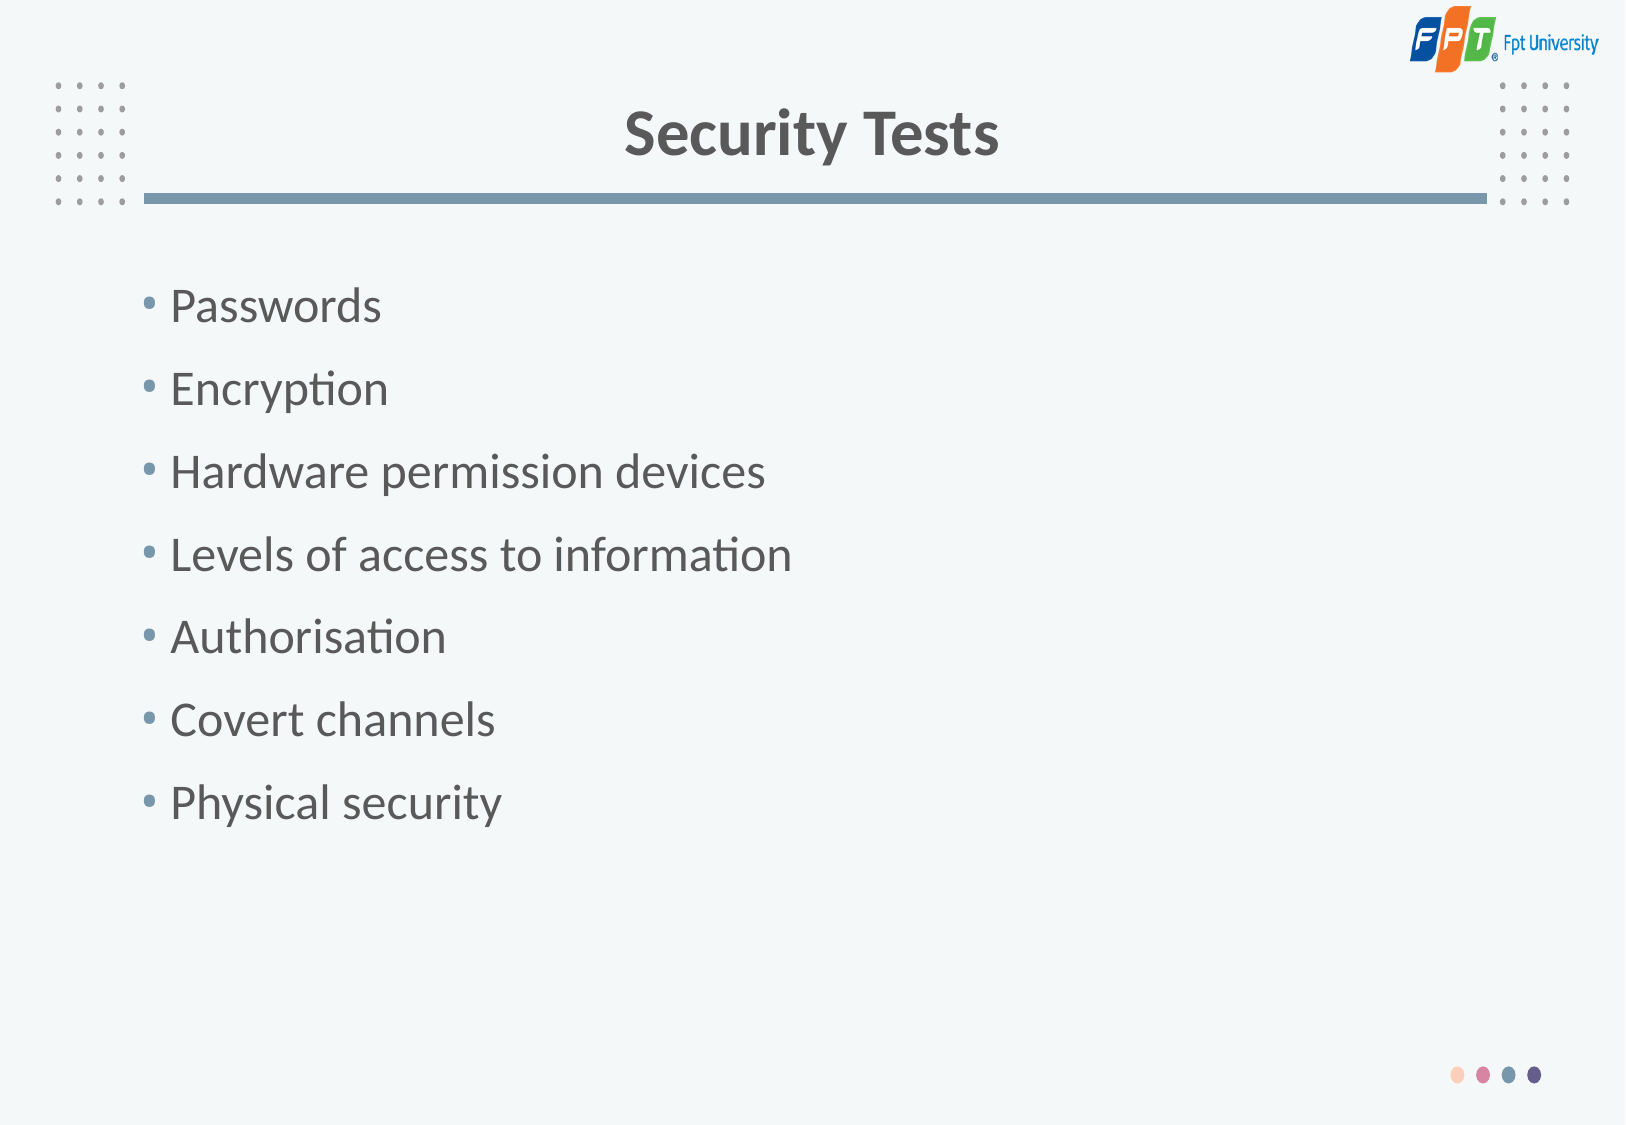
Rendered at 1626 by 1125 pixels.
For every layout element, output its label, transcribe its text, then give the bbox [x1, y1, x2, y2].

list Passwords Encryption Hardware permission devices Levels of access to information Authorisation Covert channels Physical security [125, 259, 1514, 1014]
picture [1383, 6, 1624, 88]
title Security Tests [111, 60, 1514, 208]
